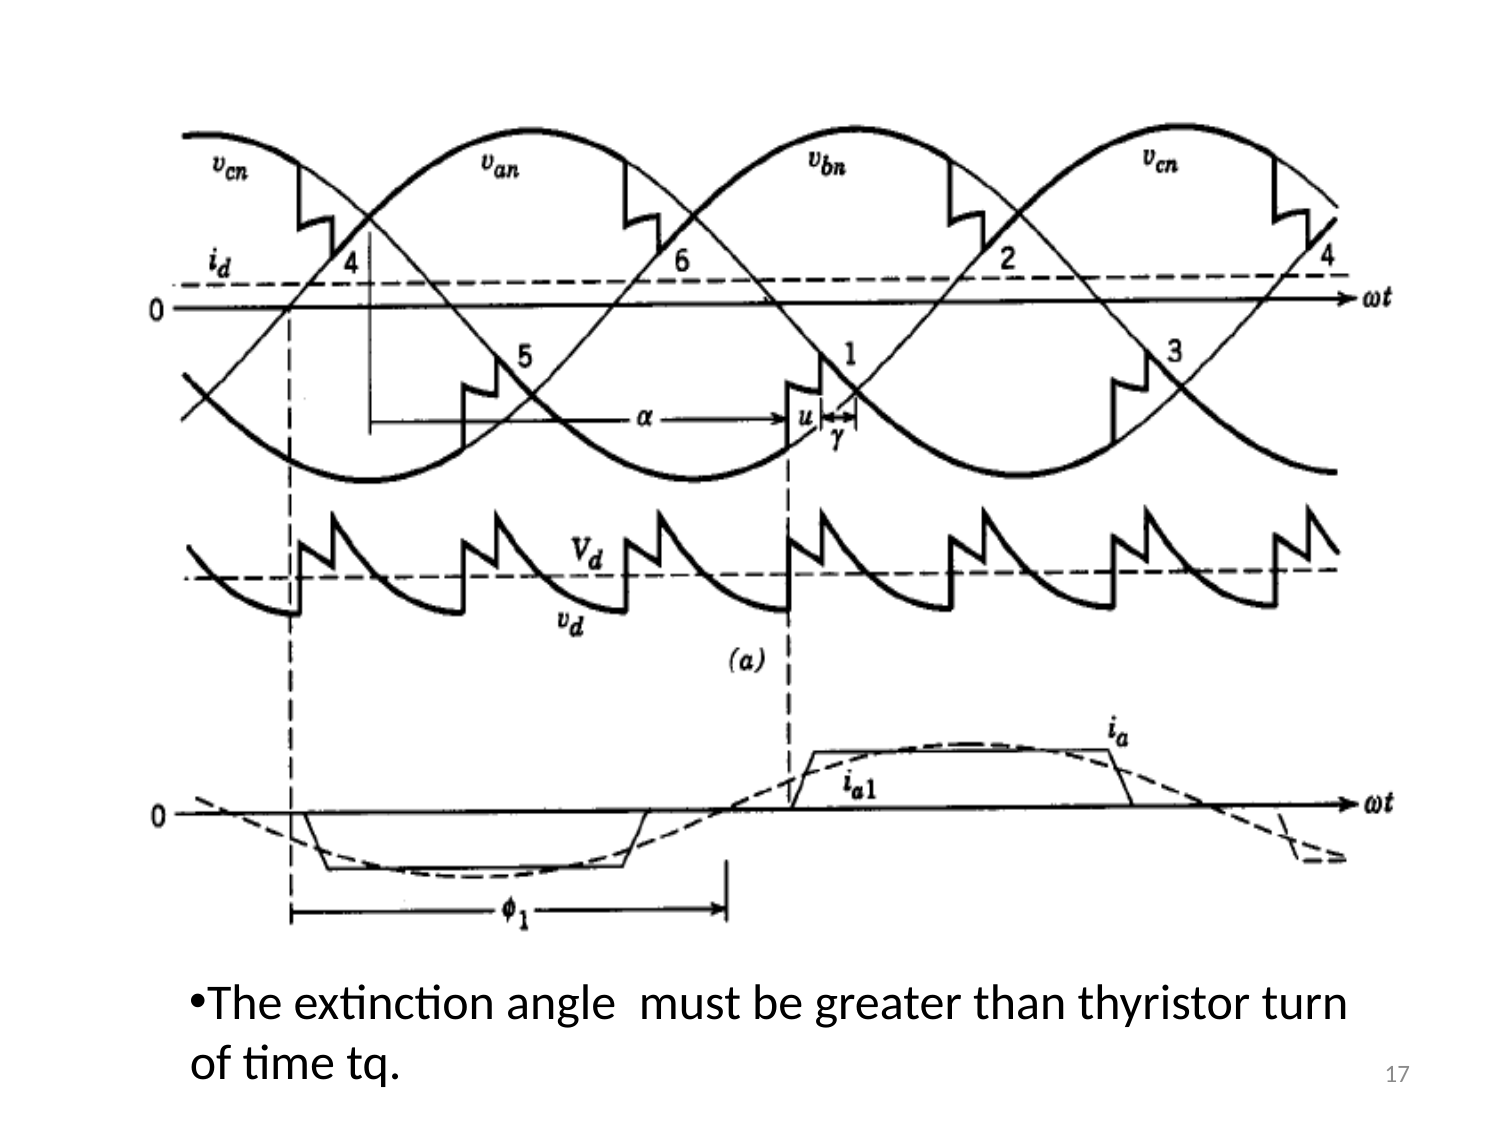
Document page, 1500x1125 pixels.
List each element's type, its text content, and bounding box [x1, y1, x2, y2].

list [137, 62, 1451, 938]
text_box The extinction angle must be greater than thyristor turn of time tq. [174, 962, 1413, 1098]
slide_number 17 [1074, 1042, 1425, 1103]
